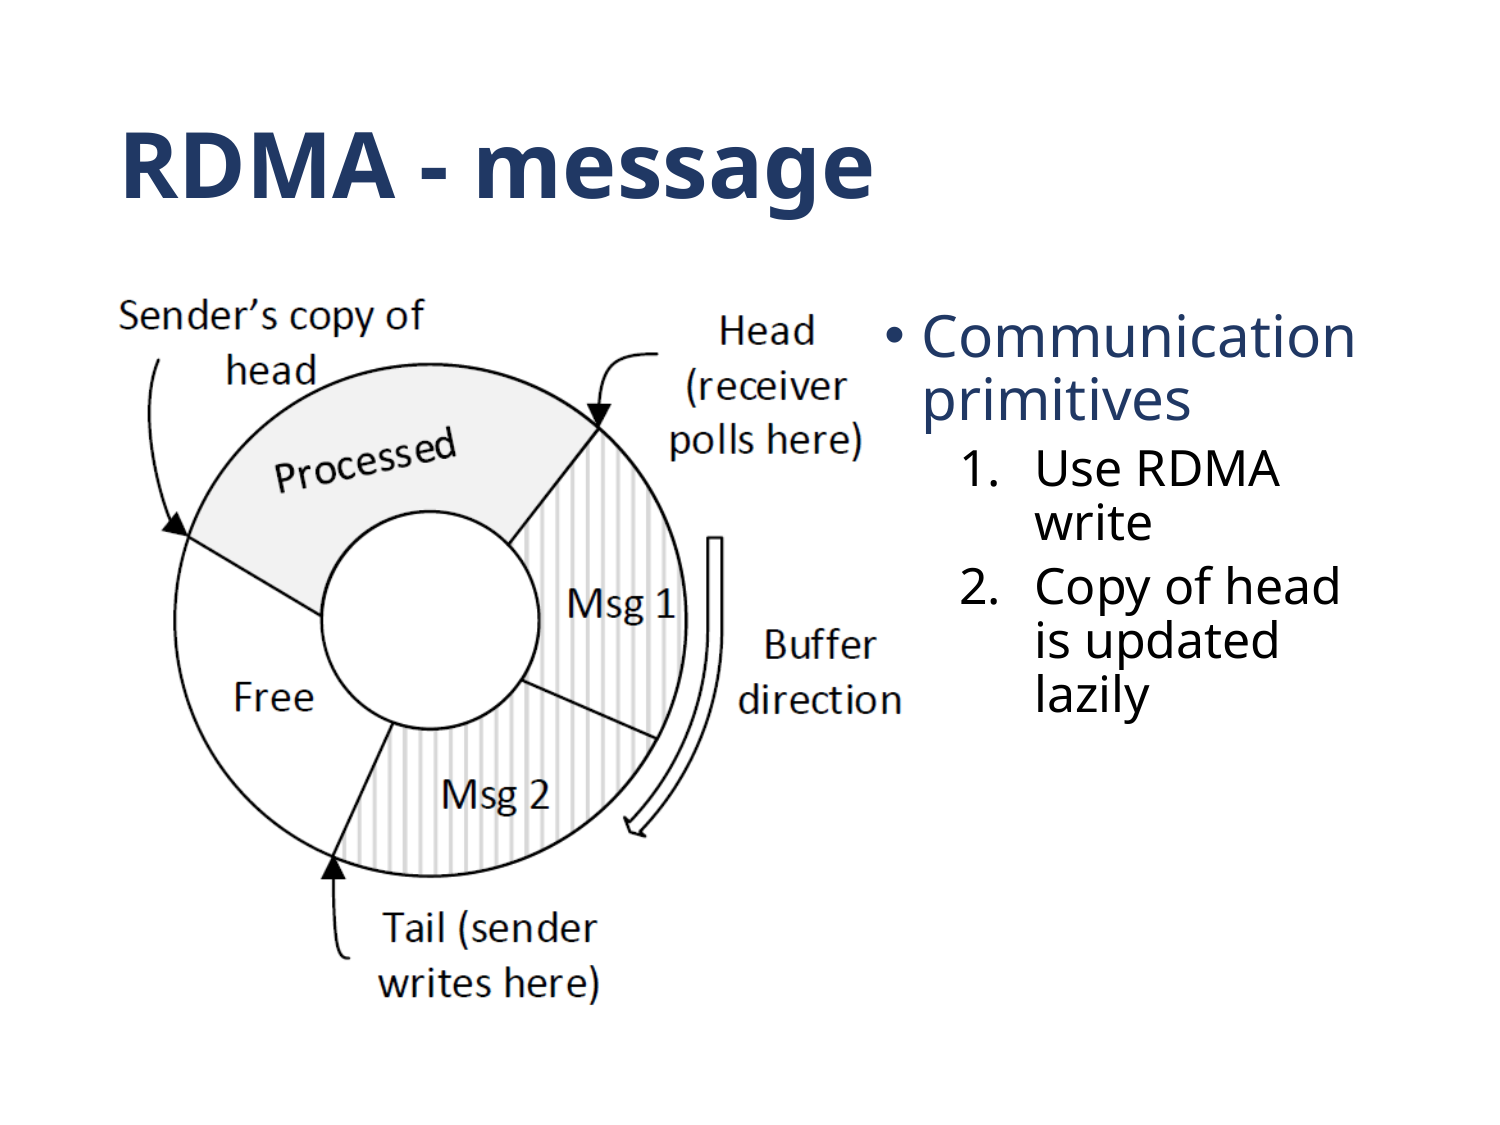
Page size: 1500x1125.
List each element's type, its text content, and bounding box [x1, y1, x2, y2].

picture [103, 277, 914, 1014]
list Communication primitives Use RDMA write Copy of head is updated lazily [914, 299, 1397, 1014]
title RDMA - message [103, 59, 1397, 278]
